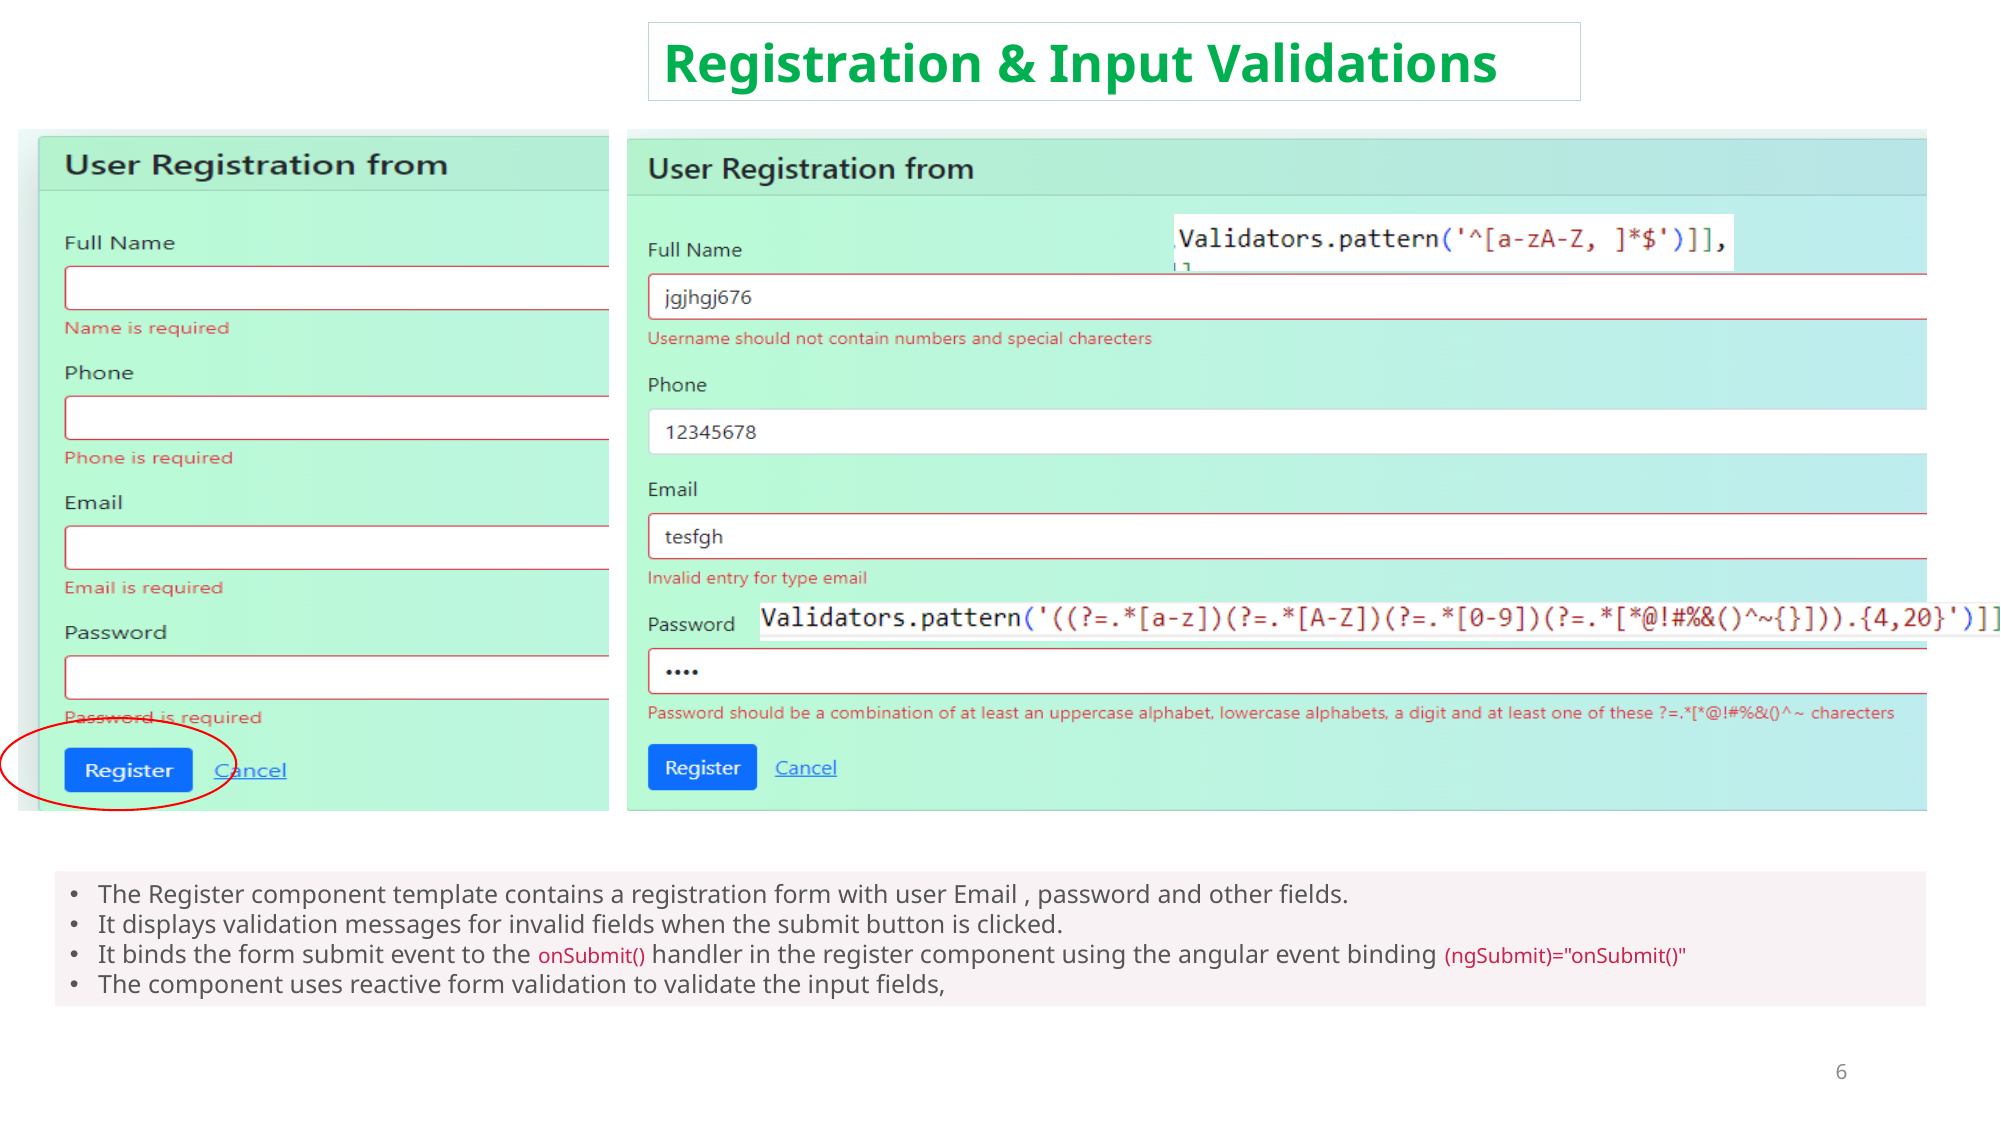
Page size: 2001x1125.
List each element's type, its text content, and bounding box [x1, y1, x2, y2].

picture [18, 129, 609, 811]
picture [627, 129, 2000, 811]
text_box Registration & Input Validations [648, 22, 1581, 101]
text_box The Register component template contains a registration form with user Email , password and other fields. It displays validation messages for invalid fields when the submit button is clicked. It binds the form submit event to the onSubmit() handler in the register component using the angular event binding (ngSubmit)="onSubmit()" The component uses reactive form validation to validate the input fields, [54, 871, 1927, 1007]
slide_number 6 [1412, 1042, 1863, 1103]
text_box [0, 738, 18, 790]
